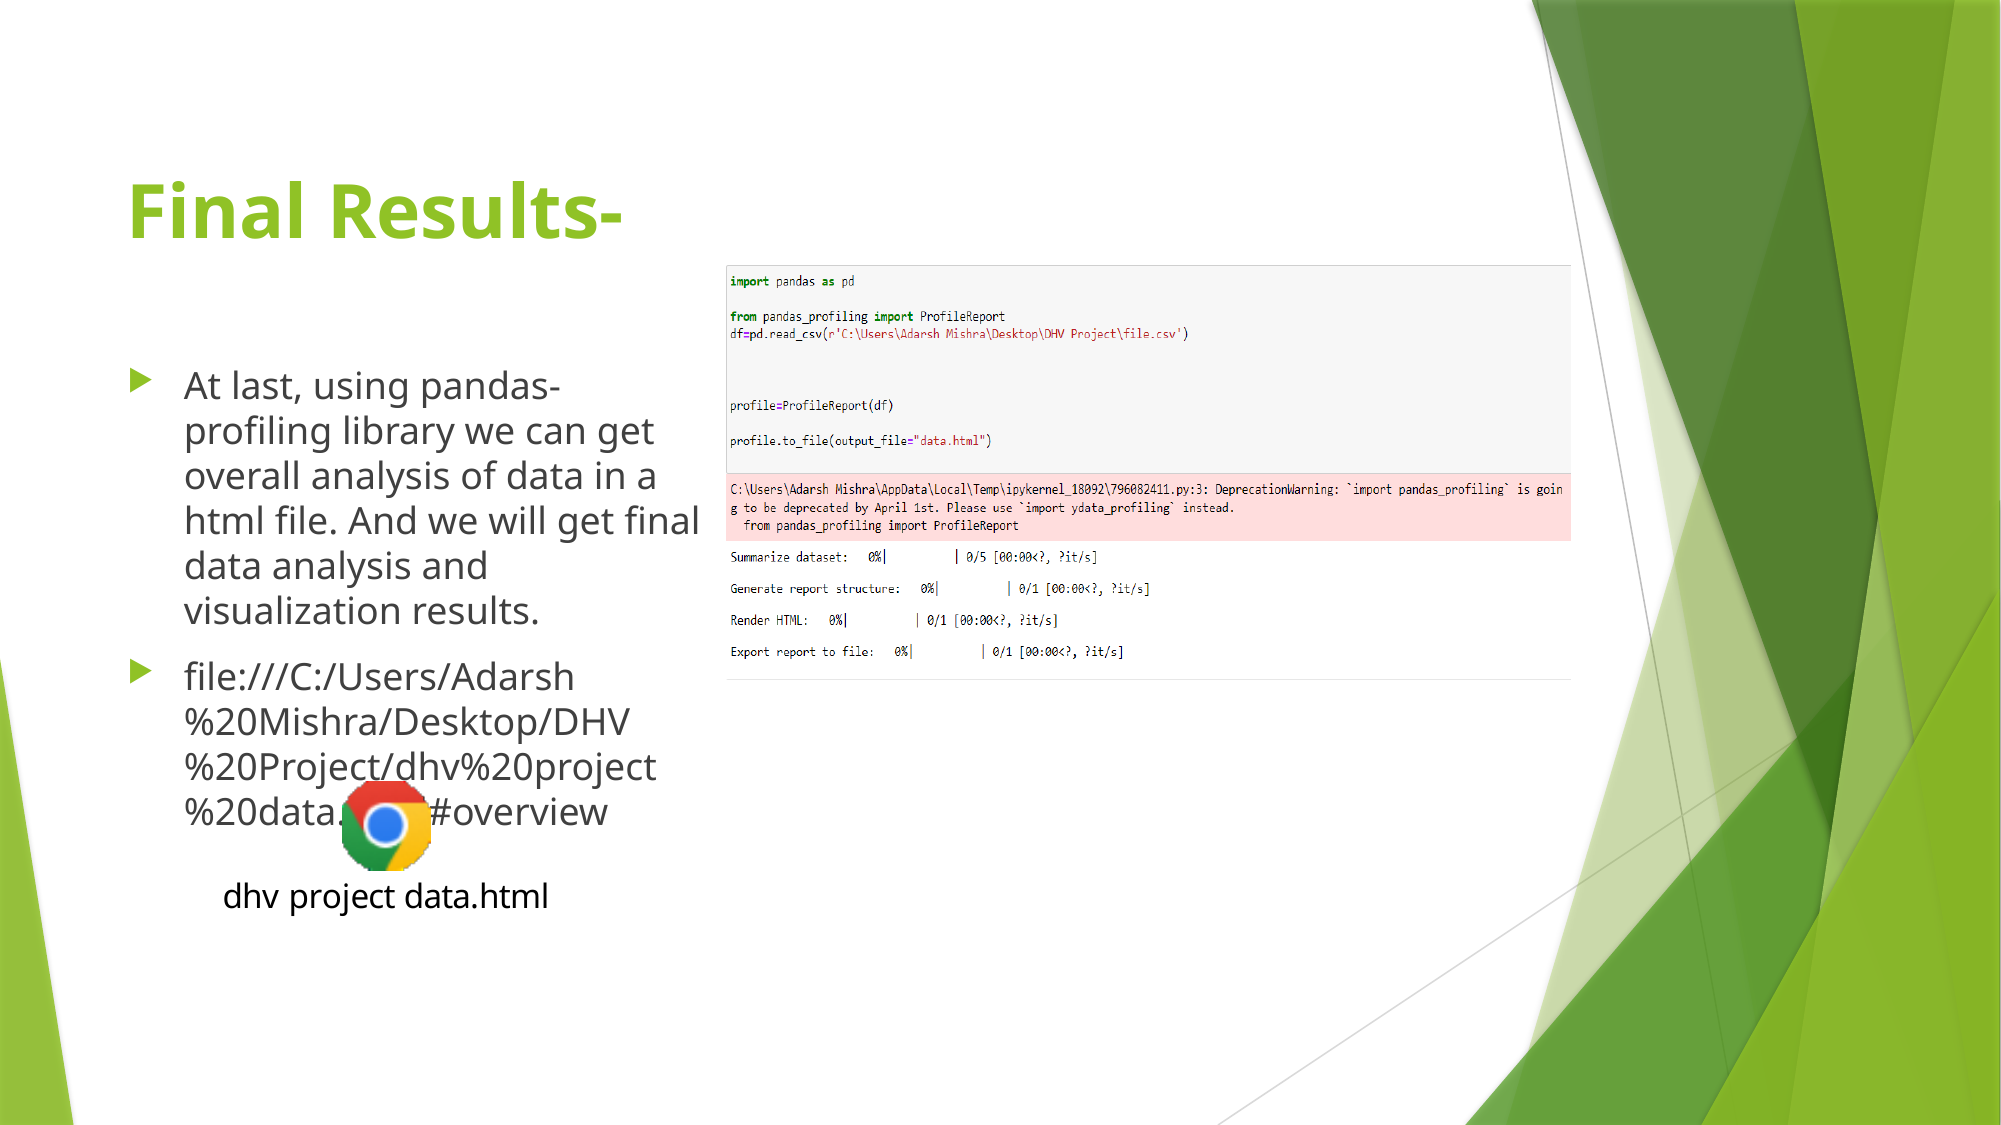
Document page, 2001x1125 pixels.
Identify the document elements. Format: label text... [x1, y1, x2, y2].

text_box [188, 781, 582, 932]
title Final Results- [111, 99, 723, 317]
list At last, using pandas-profiling library we can get overall analysis of data in a html file. And we will get final data analysis and visualization results. file:///C:/Users/Adarsh%20Mishra/Desktop/DHV%20Project/dhv%20project%20data.html#overview [112, 354, 723, 939]
picture [722, 258, 1571, 681]
